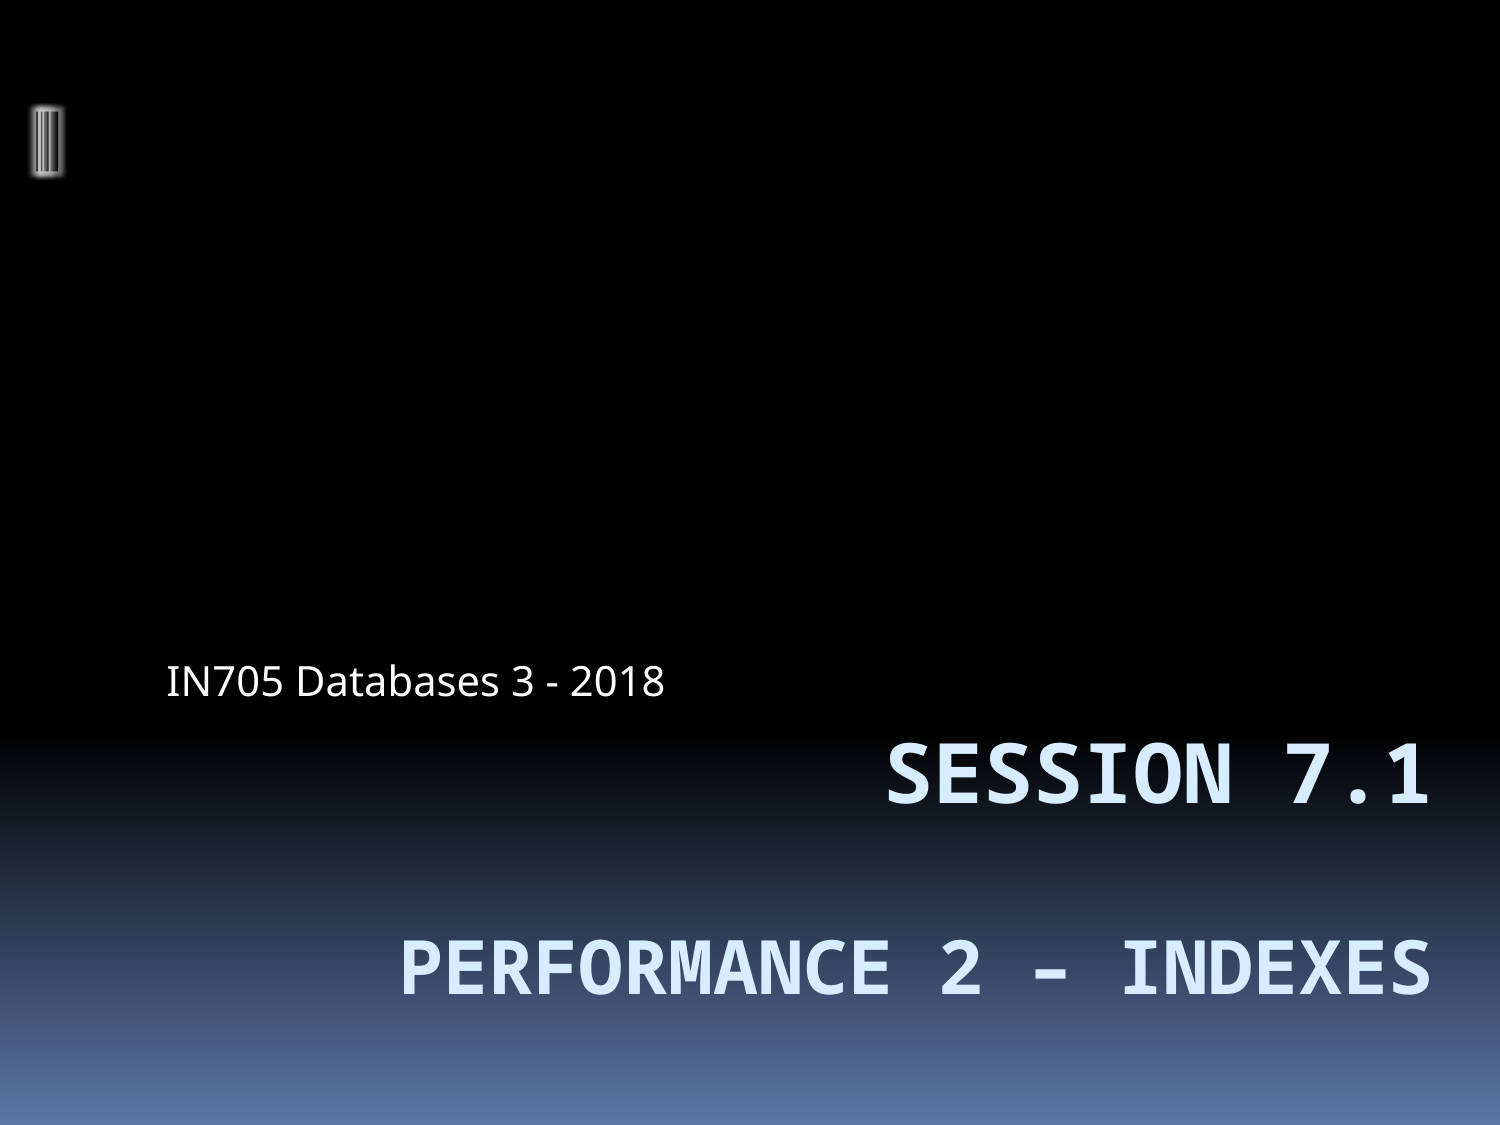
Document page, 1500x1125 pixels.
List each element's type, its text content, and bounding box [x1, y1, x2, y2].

subtitle IN705 Databases 3 - 2018 [149, 464, 1426, 713]
title Session 7.1 Performance 2 – Indexes [75, 712, 1450, 1037]
